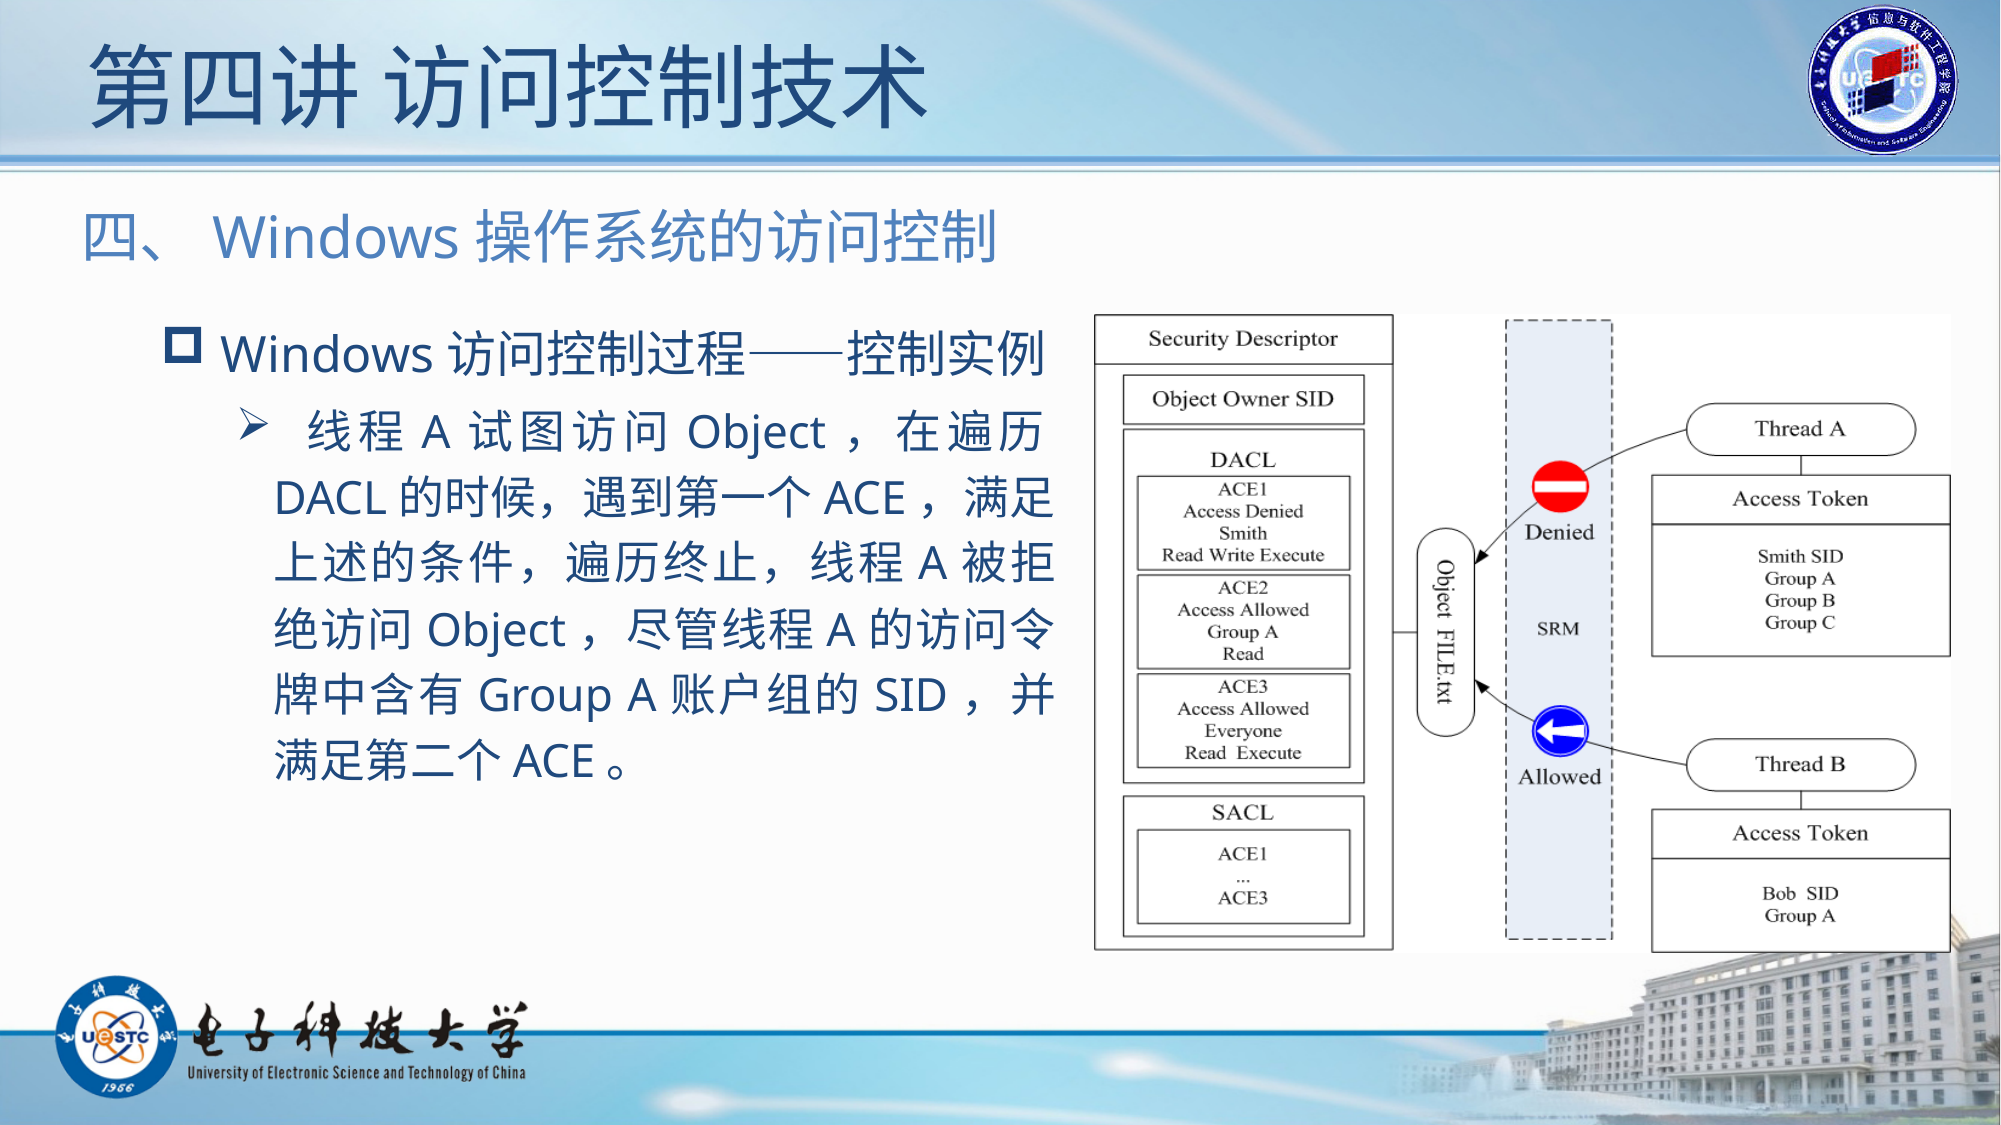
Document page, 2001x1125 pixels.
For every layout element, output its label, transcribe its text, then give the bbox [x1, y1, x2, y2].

picture [0, 0, 2001, 1125]
title 第四讲 访问控制技术 [70, 12, 1725, 159]
list Windows访问控制过程——控制实例 线程A试图访问Object，在遍历DACL的时候，遇到第一个ACE，满足上述的条件，遍历终止，线程A被拒绝访问Object，尽管线程A的访问令牌中含有Group A账户组的SID，并满足第二个ACE。 [70, 302, 1072, 965]
text_box 四、Windows操作系统的访问控制 [66, 192, 1014, 278]
